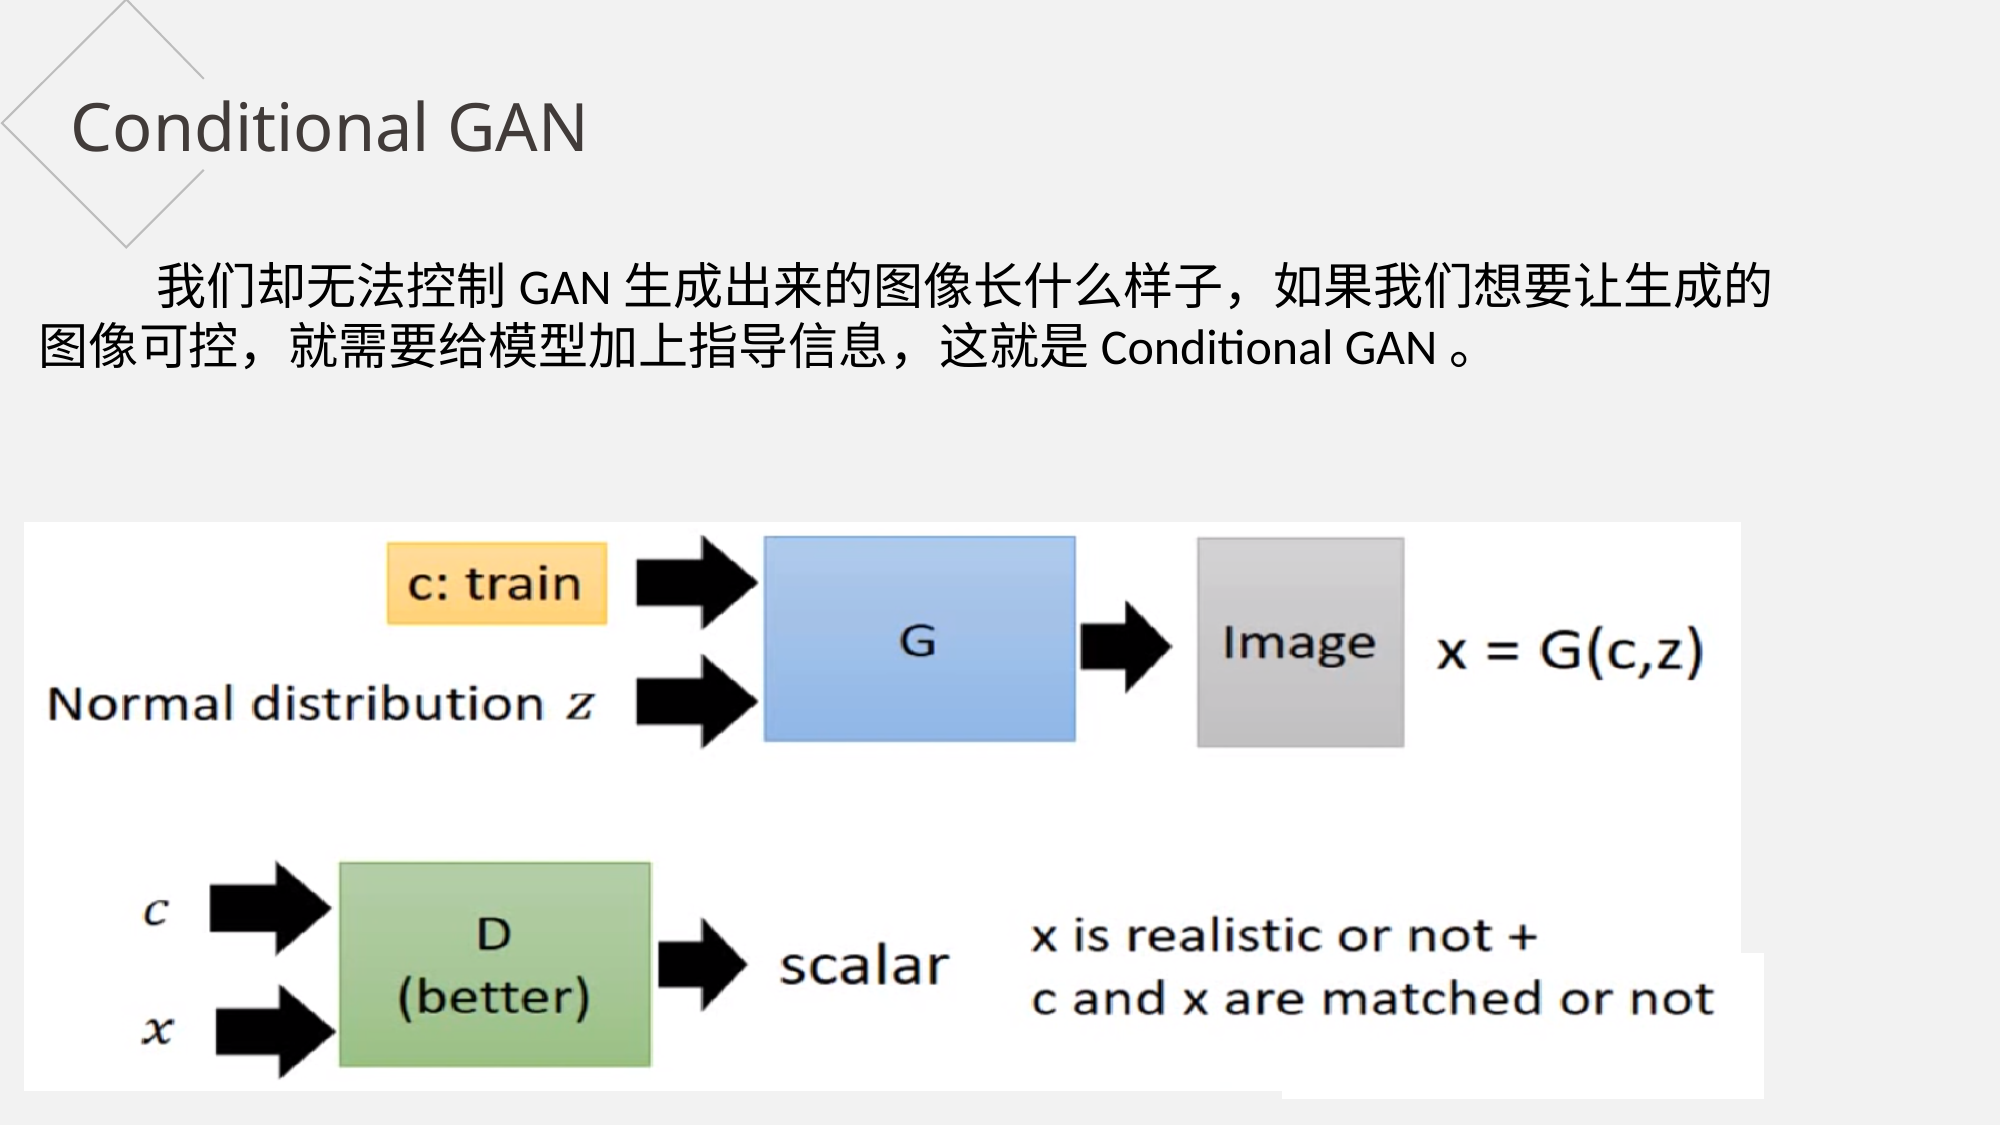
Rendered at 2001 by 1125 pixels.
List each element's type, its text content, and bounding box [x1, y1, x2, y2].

text_box [0, 0, 205, 249]
text_box [1282, 953, 1764, 1099]
text_box Conditional GAN [204, 77, 847, 172]
text_box 我们却无法控制GAN生成出来的图像长什么样子，如果我们想要让生成的图像可控，就需要给模型加上指导信息，这就是Conditional GAN。 [24, 247, 1805, 383]
picture [24, 522, 1741, 1091]
